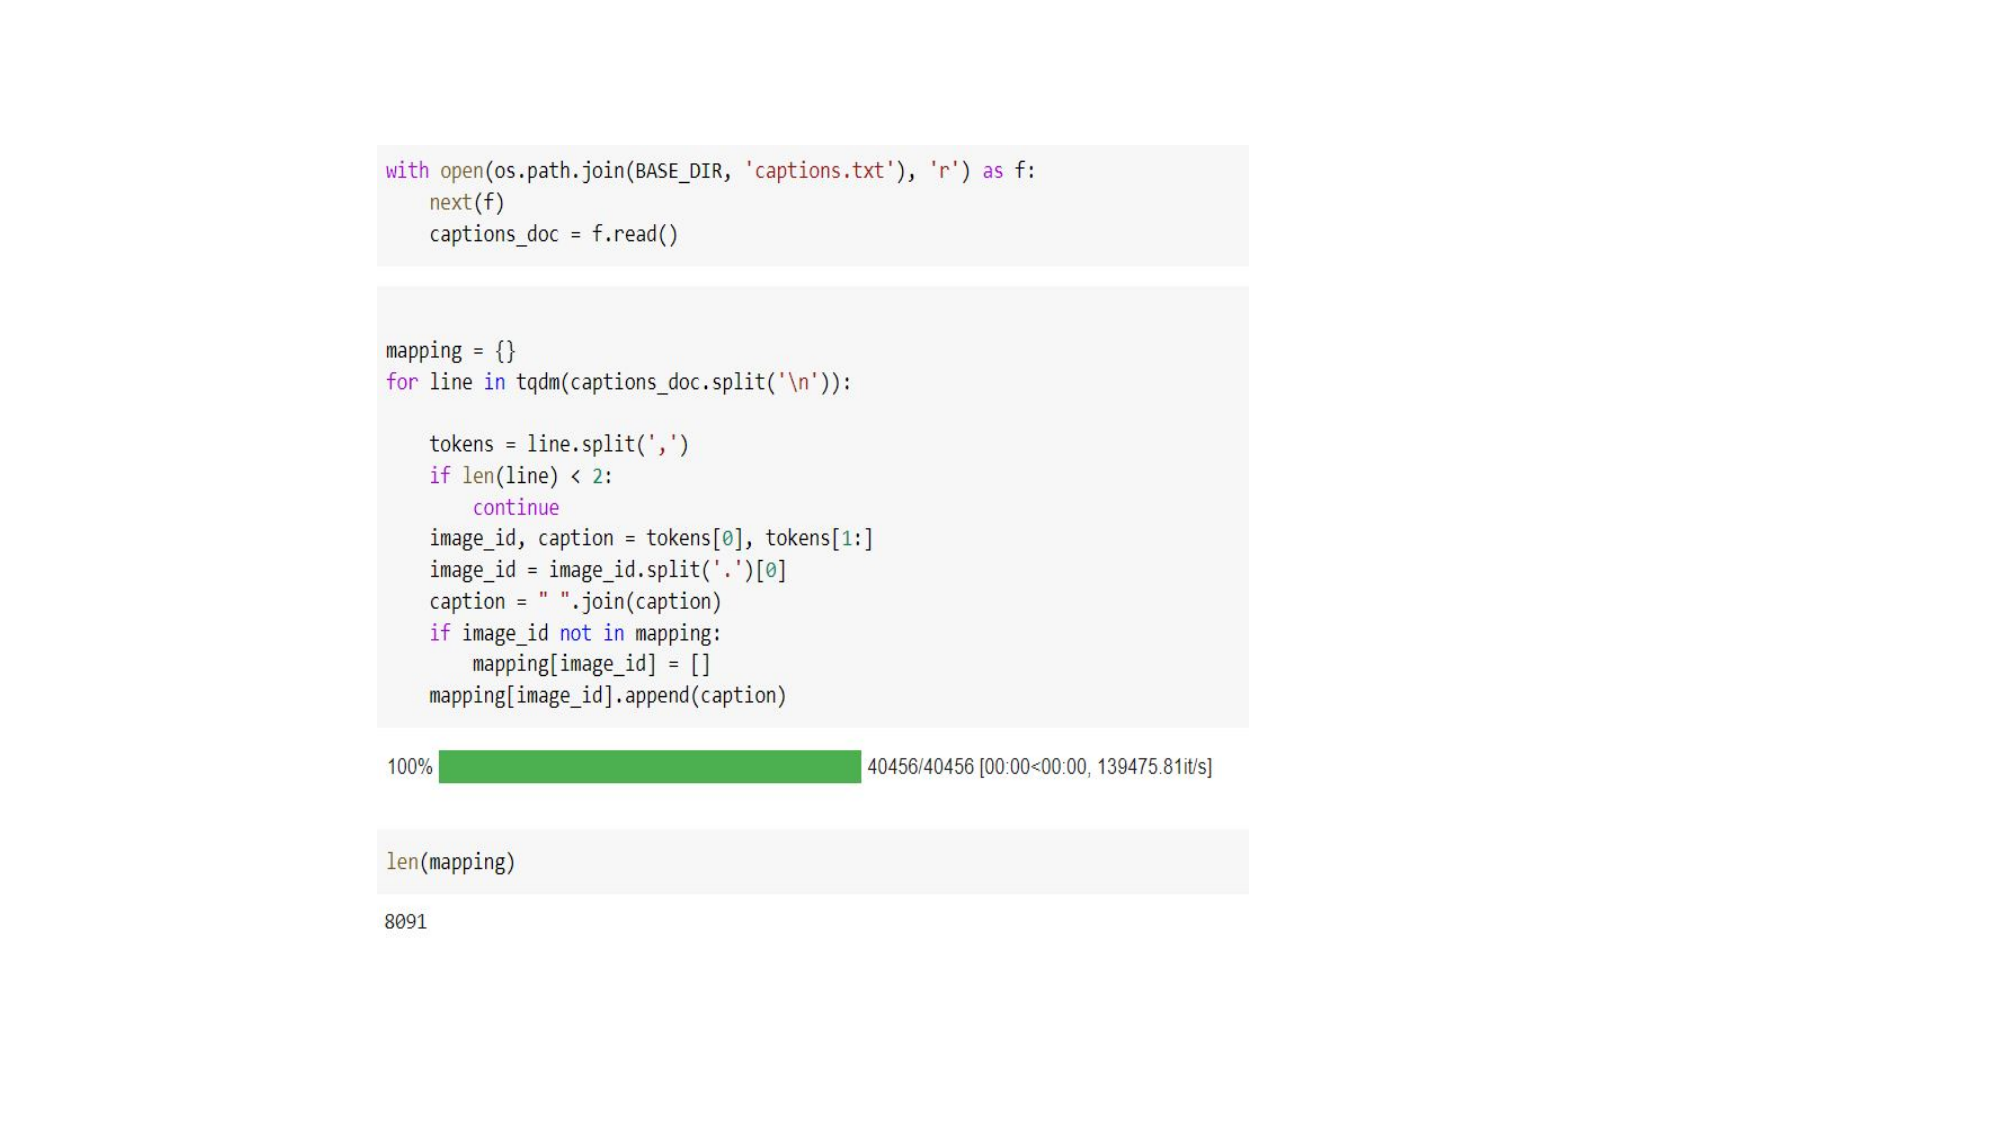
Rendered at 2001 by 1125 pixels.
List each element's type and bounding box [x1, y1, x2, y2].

picture [377, 144, 1250, 938]
